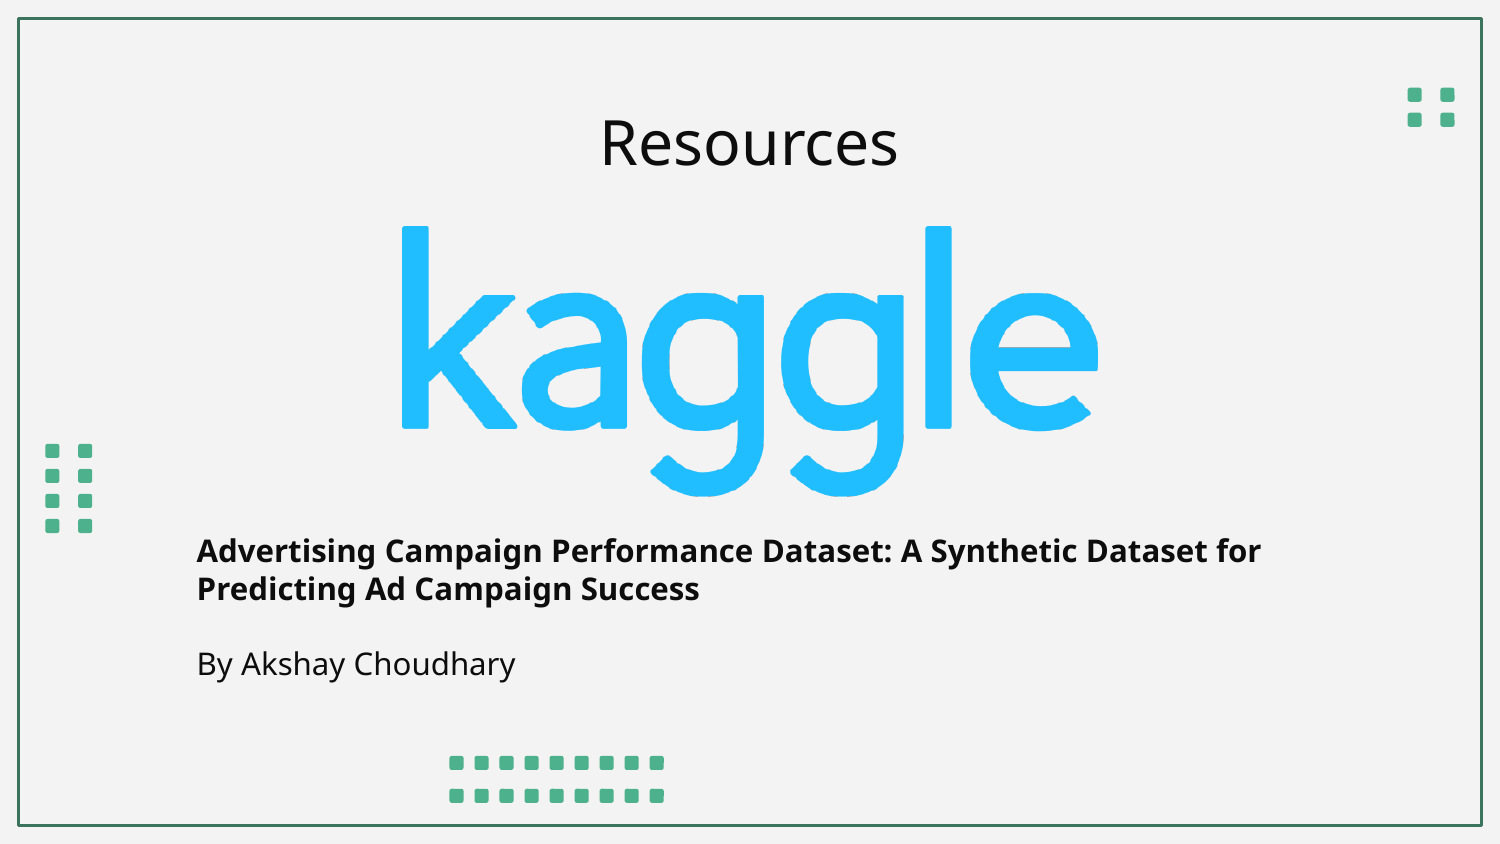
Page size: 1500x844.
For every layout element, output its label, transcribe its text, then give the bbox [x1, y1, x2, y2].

title Resources [118, 87, 1382, 182]
picture [401, 225, 1099, 497]
subtitle Advertising Campaign Performance Dataset: A Synthetic Dataset for Predicting Ad Campaign Success By Akshay Choudhary [181, 516, 1319, 719]
